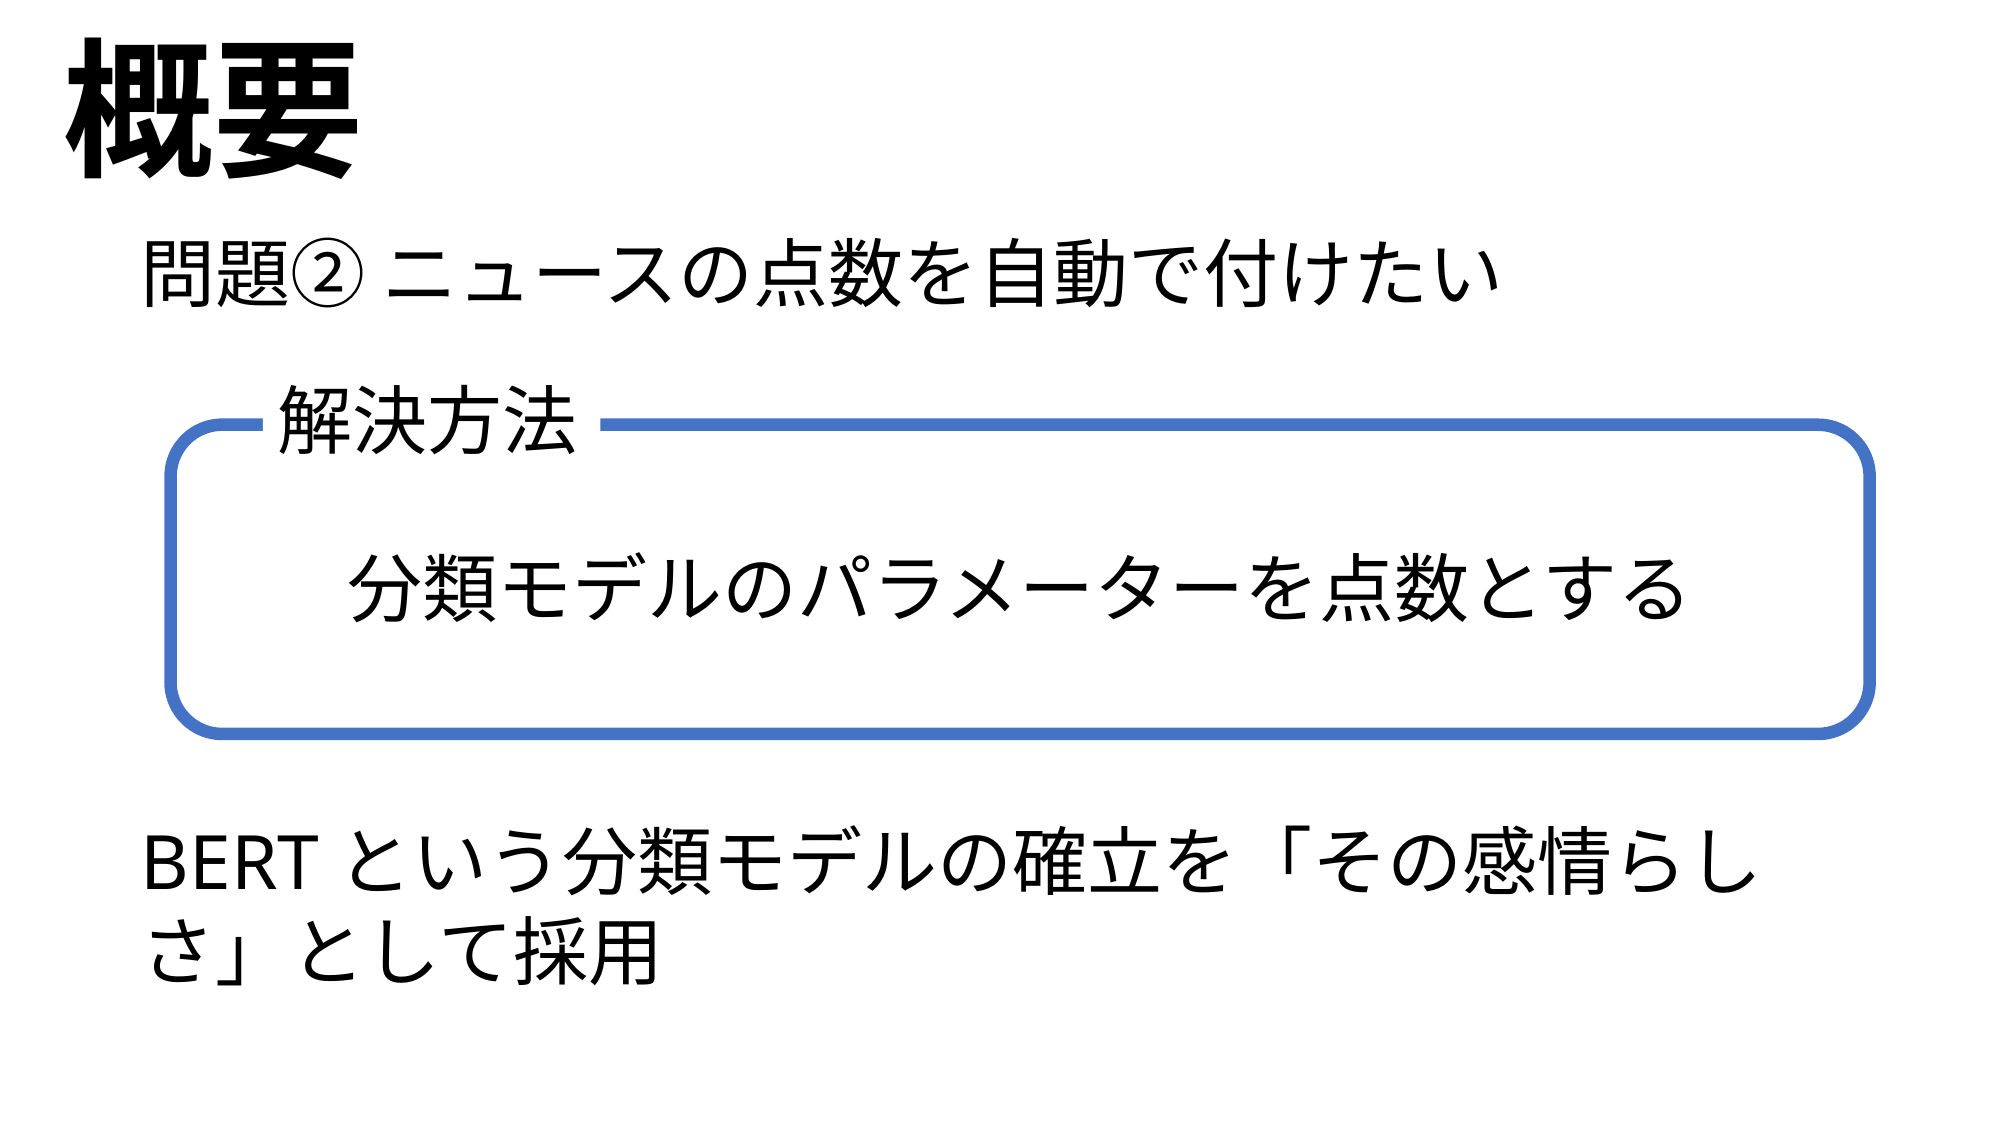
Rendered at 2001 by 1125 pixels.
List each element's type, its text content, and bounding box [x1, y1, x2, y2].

text_box 問題② ニュースの点数を自動で付けたい [126, 219, 1882, 324]
text_box 概要 [48, 7, 464, 203]
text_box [170, 366, 1870, 734]
text_box BERTという分類モデルの確立を「その感情らしさ」として採用 [126, 807, 1882, 1003]
